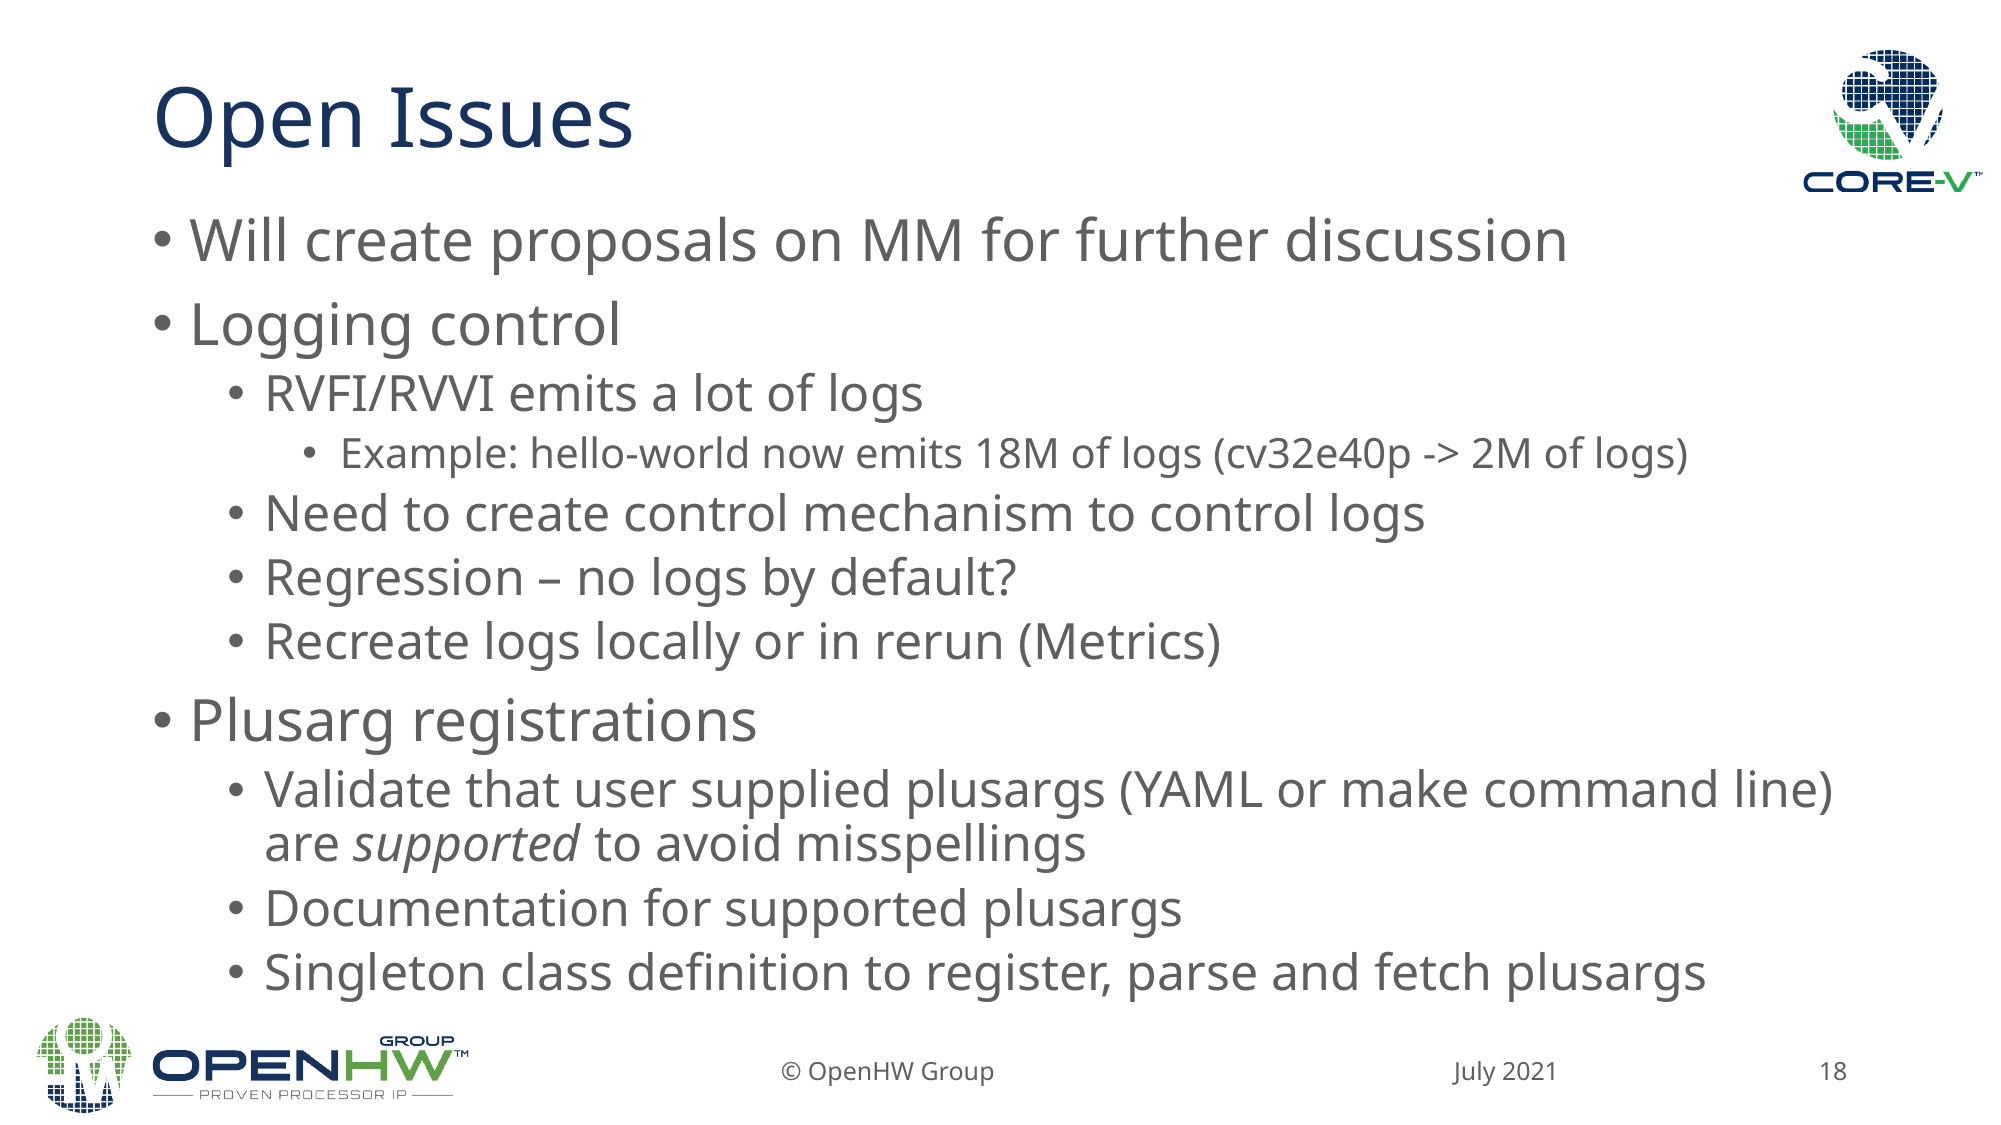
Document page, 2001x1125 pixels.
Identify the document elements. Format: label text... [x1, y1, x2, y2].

footer © OpenHW Group [550, 1042, 1226, 1103]
picture [32, 1013, 473, 1117]
list Will create proposals on MM for further discussion Logging control RVFI/RVVI emits a lot of logs Example: hello-world now emits 18M of logs (cv32e40p -> 2M of logs) Need to create control mechanism to control logs Regression – no logs by default? Recreate logs locally or in rerun (Metrics) Plusarg registrations Validate that user supplied plusargs (YAML or make command line) are supported to avoid misspellings Documentation for supported plusargs Singleton class definition to register, parse and fetch plusargs [137, 203, 1863, 1014]
text_box [980, 532, 1019, 592]
slide_number 18 [1782, 1042, 1863, 1103]
title Open Issues [137, 59, 1804, 181]
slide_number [1335, 1040, 1678, 1101]
